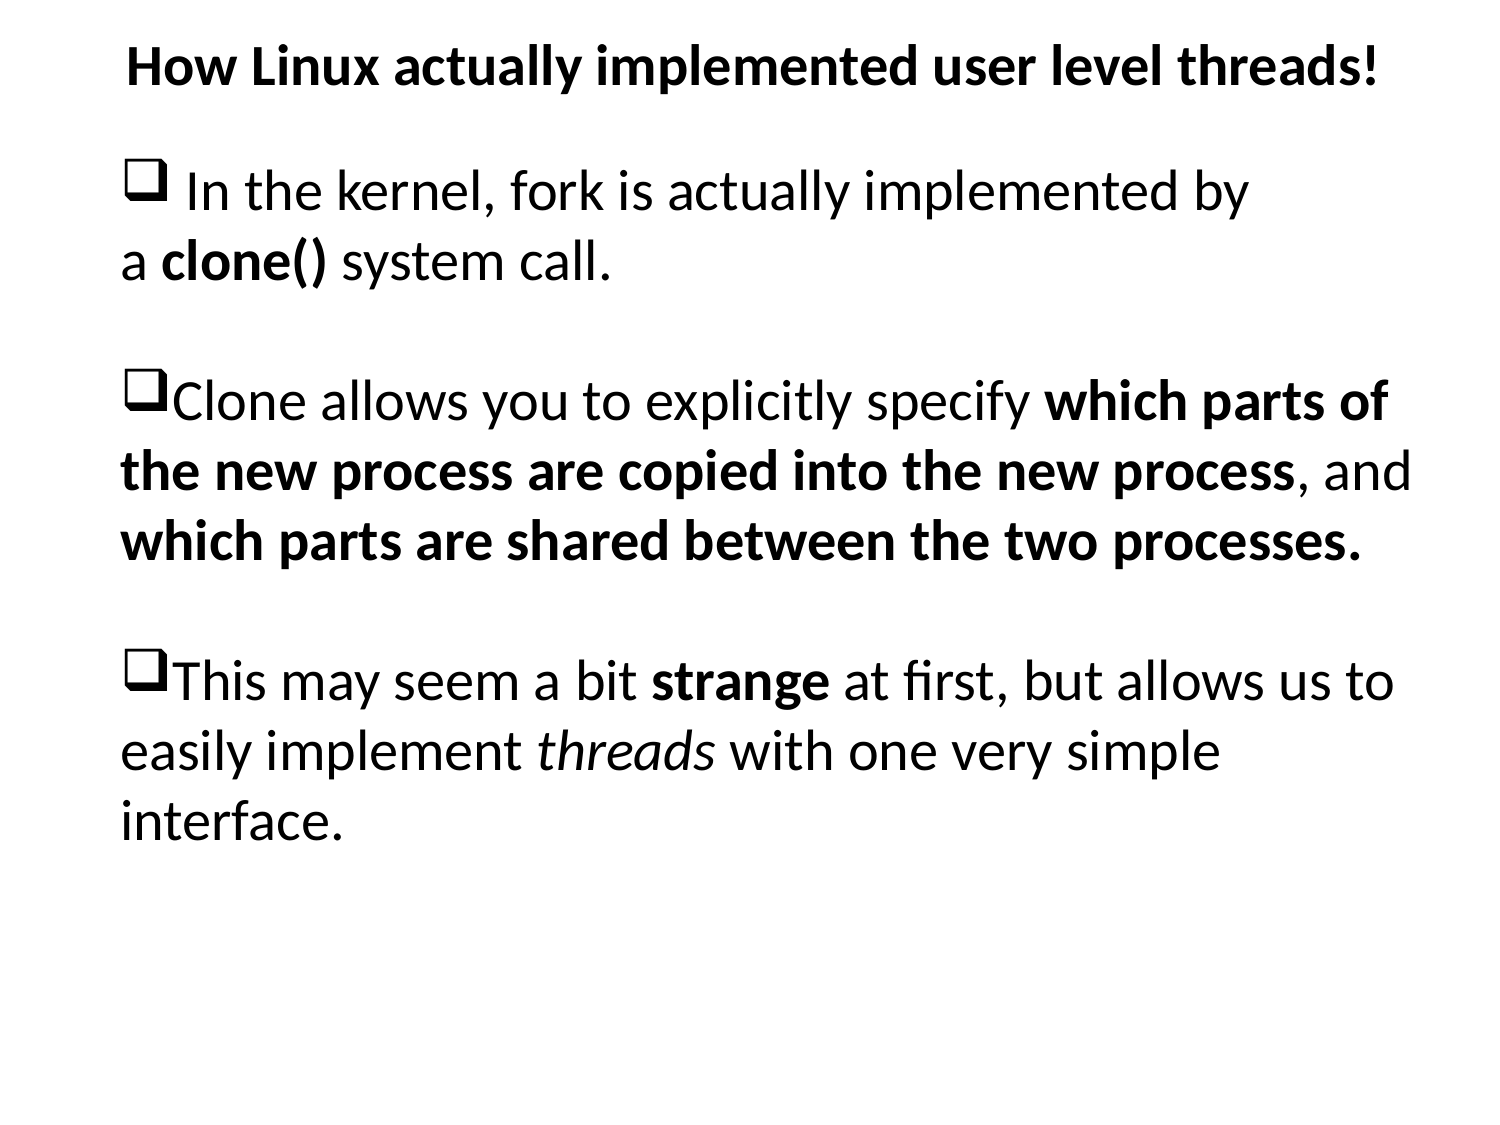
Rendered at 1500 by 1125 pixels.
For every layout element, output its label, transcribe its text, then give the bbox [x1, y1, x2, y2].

text_box In the kernel, fork is actually implemented by a clone() system call. Clone allows you to explicitly specify which parts of the new process are copied into the new process, and which parts are shared between the two processes. This may seem a bit strange at first, but allows us to easily implement threads with one very simple interface. [105, 145, 1473, 1035]
text_box How Linux actually implemented user level threads! [111, 18, 1500, 107]
